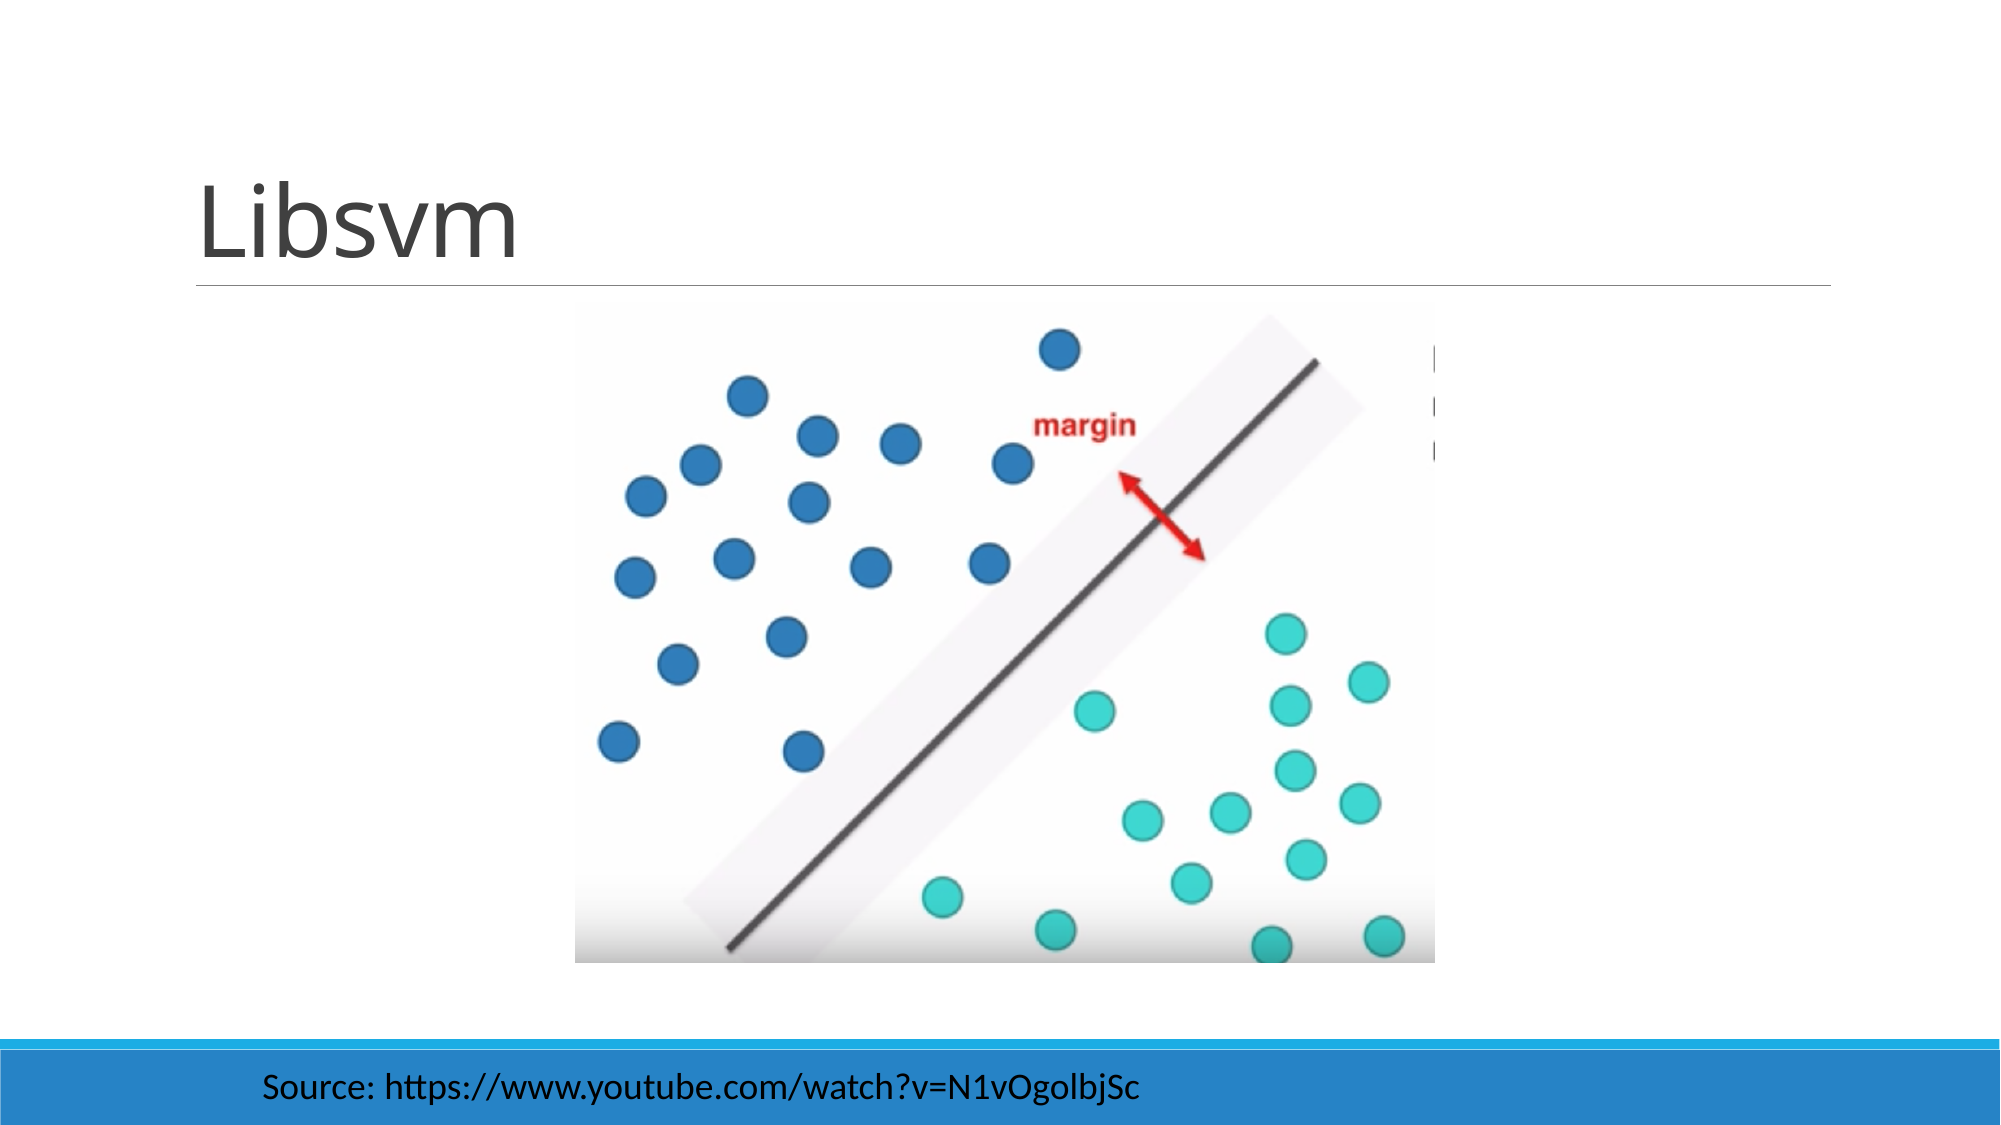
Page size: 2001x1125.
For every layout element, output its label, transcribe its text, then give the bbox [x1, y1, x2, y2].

title Libsvm [180, 47, 1830, 285]
text_box Source: https://www.youtube.com/watch?v=N1vOgolbjSc [247, 1054, 1668, 1114]
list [574, 302, 1436, 964]
